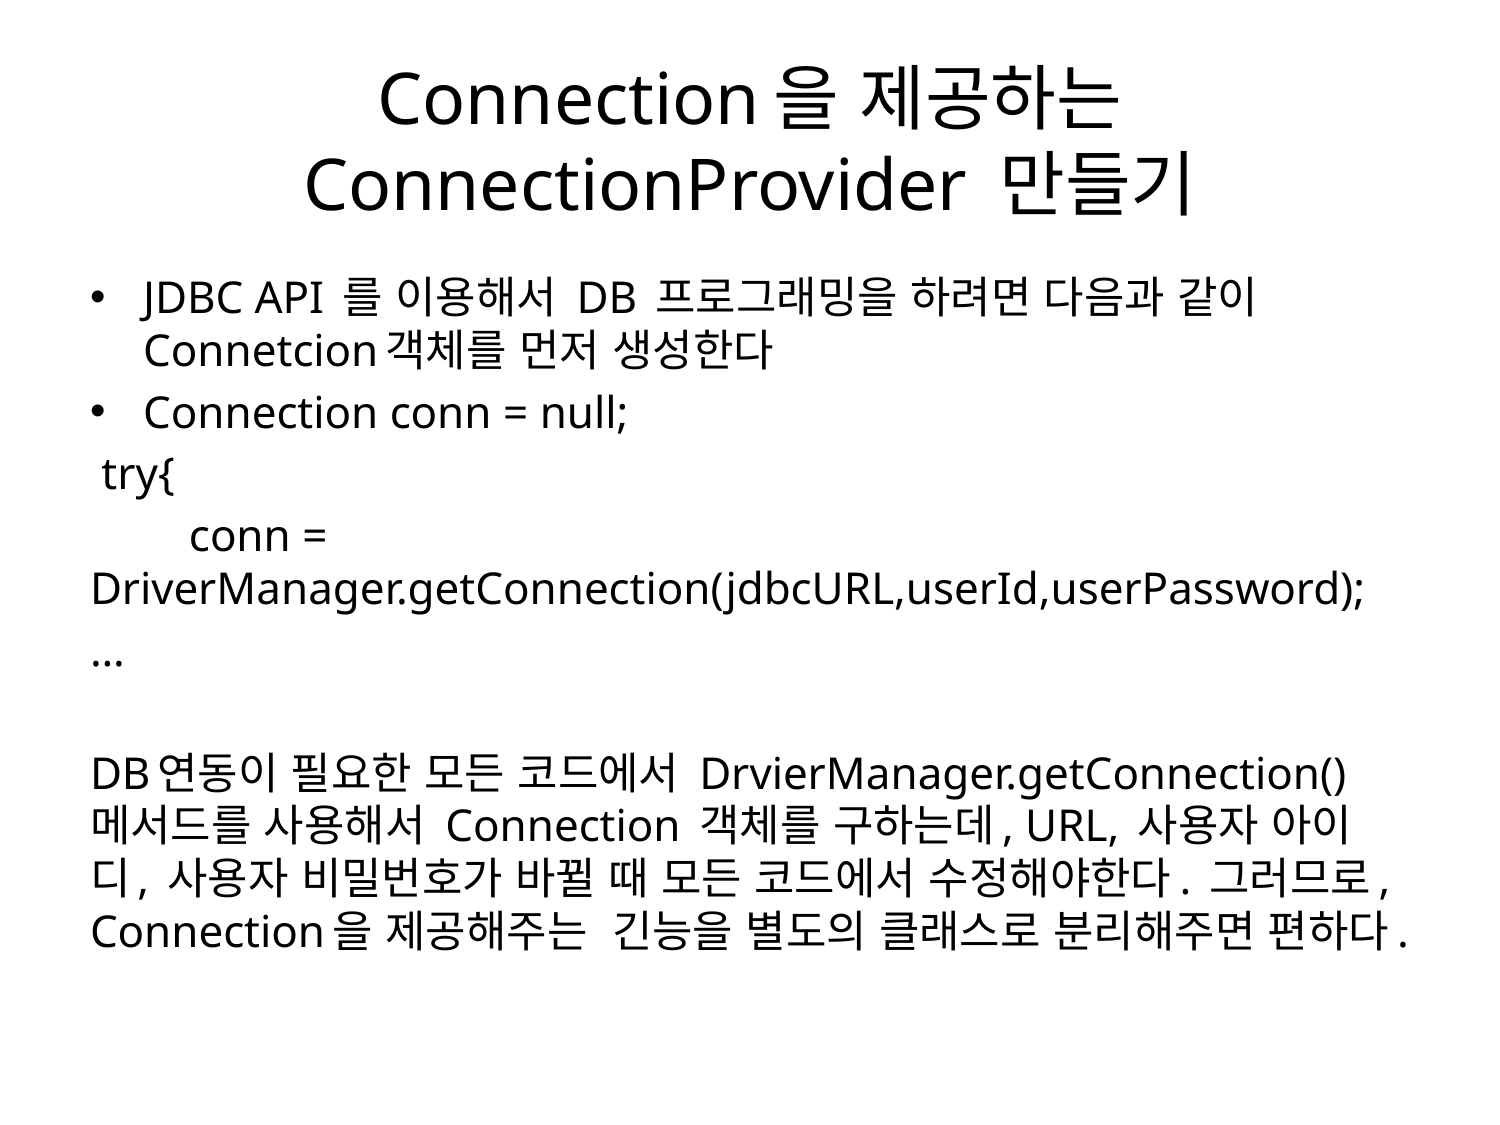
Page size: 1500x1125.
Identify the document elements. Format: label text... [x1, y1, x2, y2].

list JDBC API 를 이용해서 DB 프로그래밍을 하려면 다음과 같이 Connetcion객체를 먼저 생성한다 Connection conn = null; try{ conn = DriverManager.getConnection(jdbcURL,userId,userPassword); … DB연동이 필요한 모든 코드에서 DrvierManager.getConnection()메서드를 사용해서 Connection 객체를 구하는데, URL, 사용자 아이디, 사용자 비밀번호가 바뀔 때 모든 코드에서 수정해야한다. 그러므로, Connection을 제공해주는 긴능을 별도의 클래스로 분리해주면 편하다. [75, 262, 1425, 1005]
title Connection을 제공하는 ConnectionProvider 만들기 [75, 45, 1425, 233]
